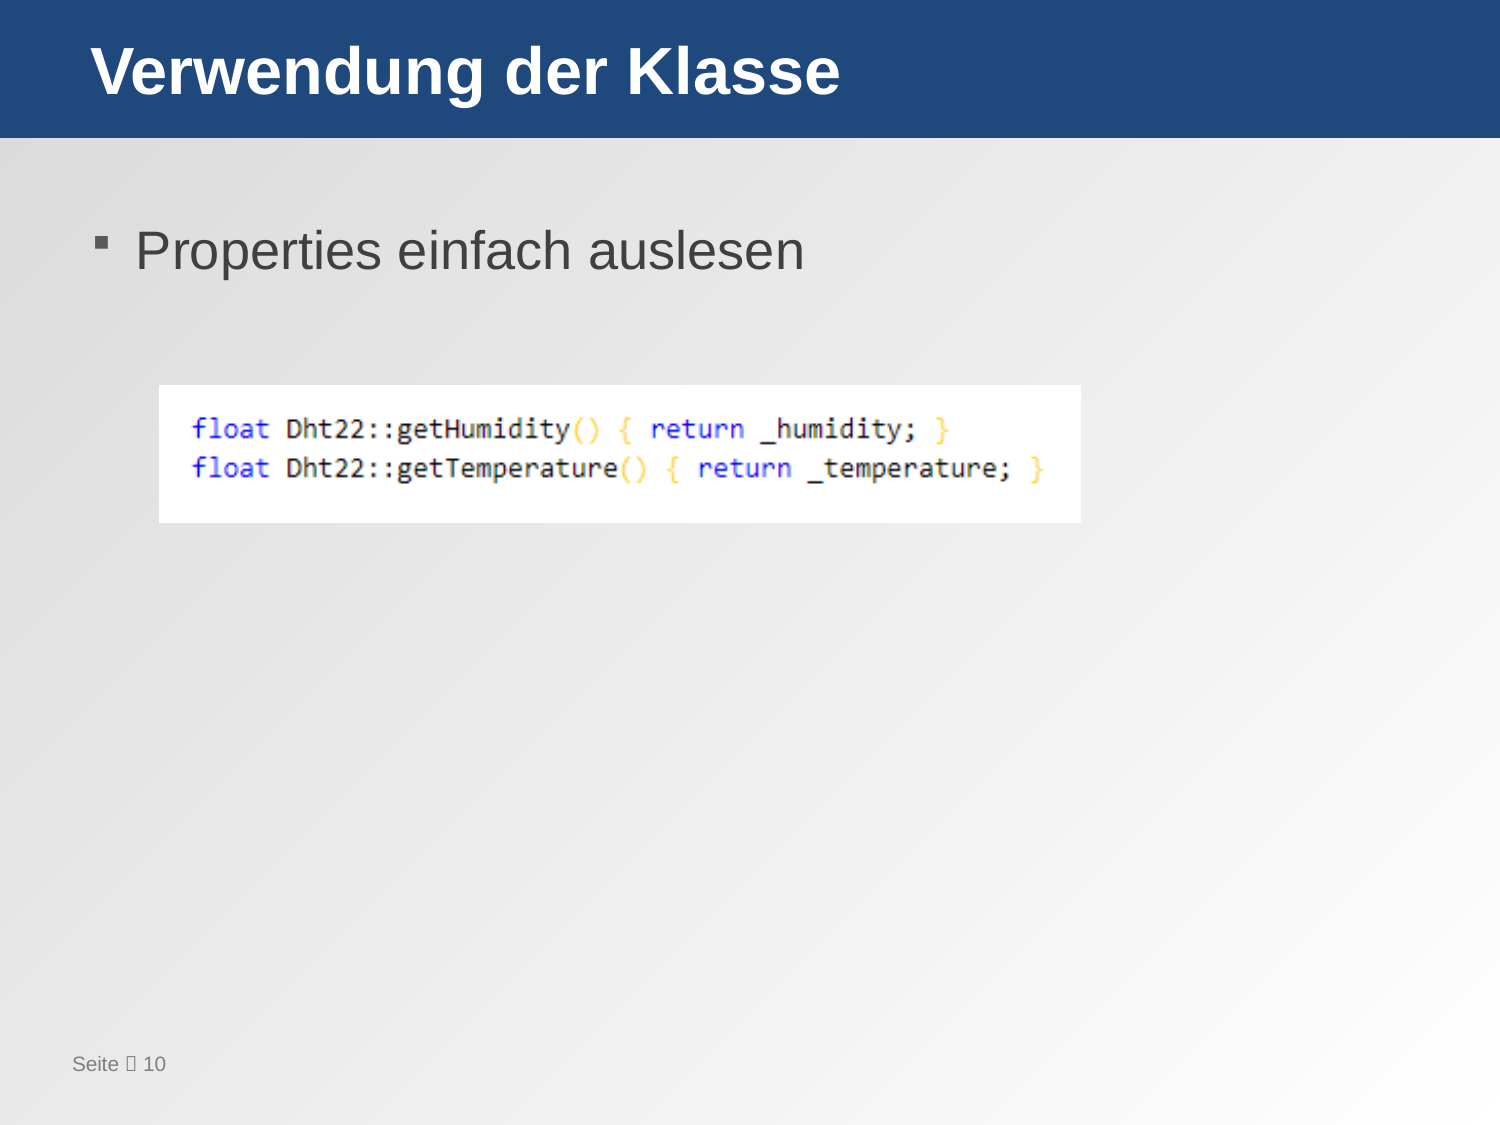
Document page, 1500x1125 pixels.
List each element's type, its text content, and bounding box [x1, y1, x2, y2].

picture [159, 385, 1081, 523]
title Verwendung der Klasse [75, 20, 1425, 208]
list Properties einfach auslesen [76, 208, 1424, 964]
